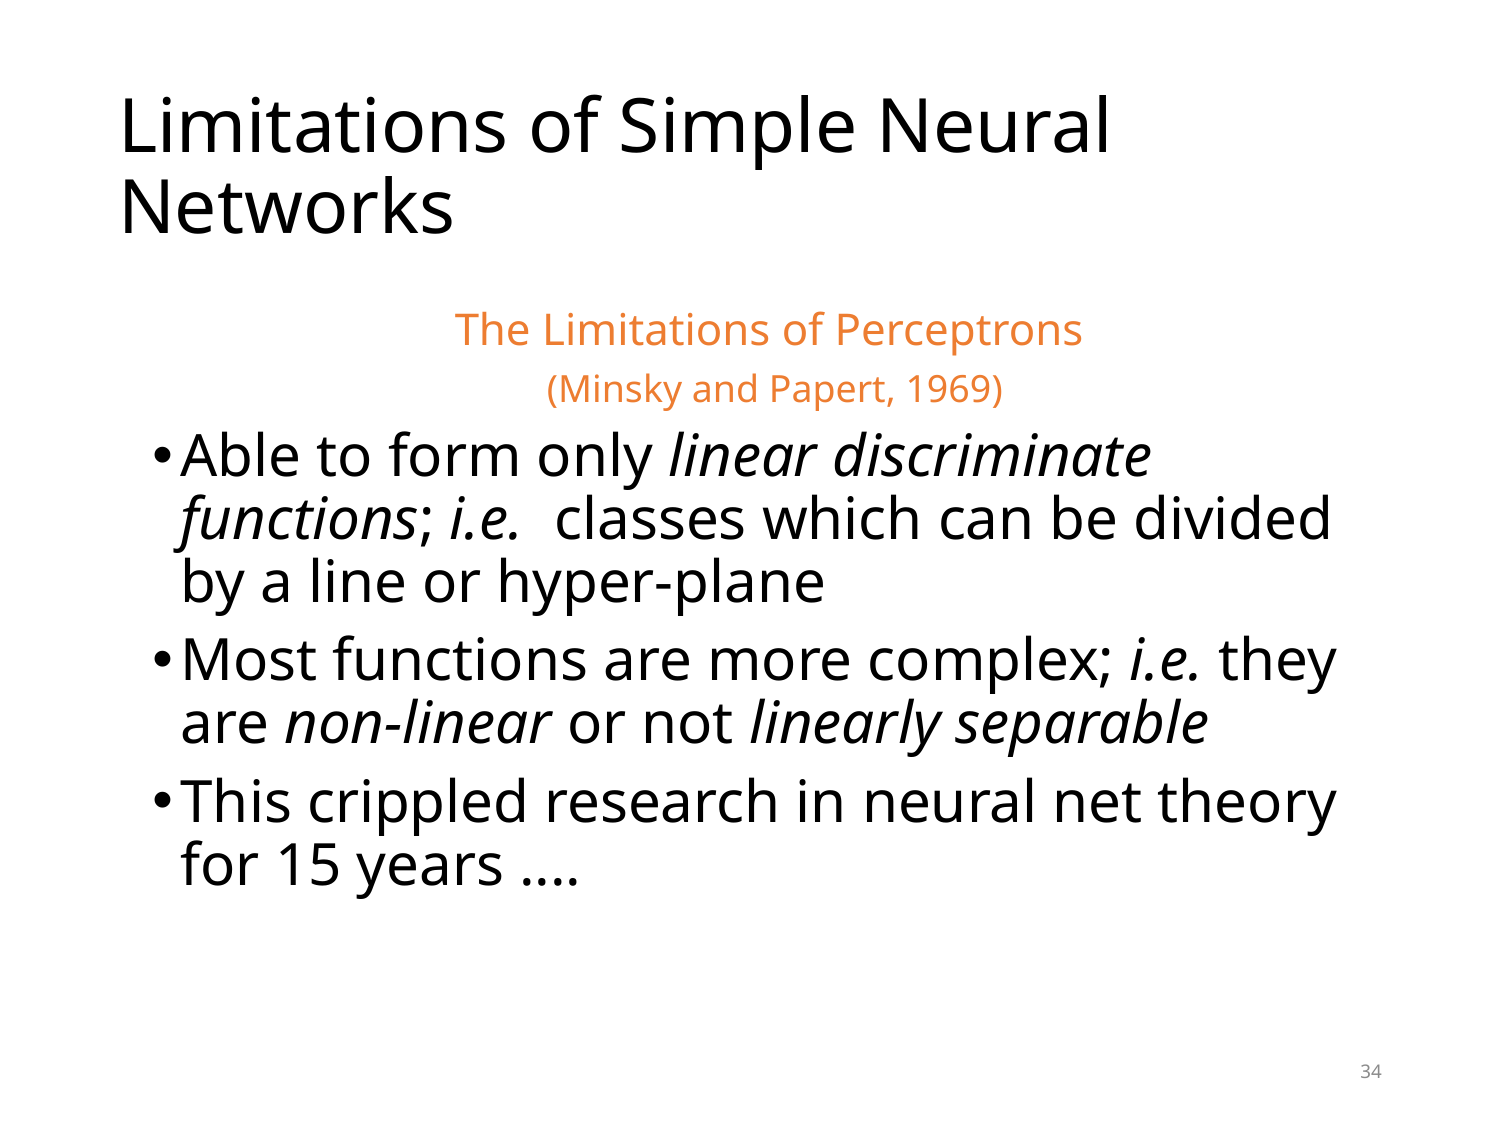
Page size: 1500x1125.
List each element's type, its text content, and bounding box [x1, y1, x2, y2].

slide_number 34 [1059, 1042, 1397, 1103]
title Limitations of Simple Neural Networks [103, 59, 1397, 278]
list The Limitations of Perceptrons (Minsky and Papert, 1969) Able to form only linear discriminate functions; i.e. classes which can be divided by a line or hyper-plane Most functions are more complex; i.e. they are non-linear or not linearly separable This crippled research in neural net theory for 15 years .... [137, 299, 1413, 975]
